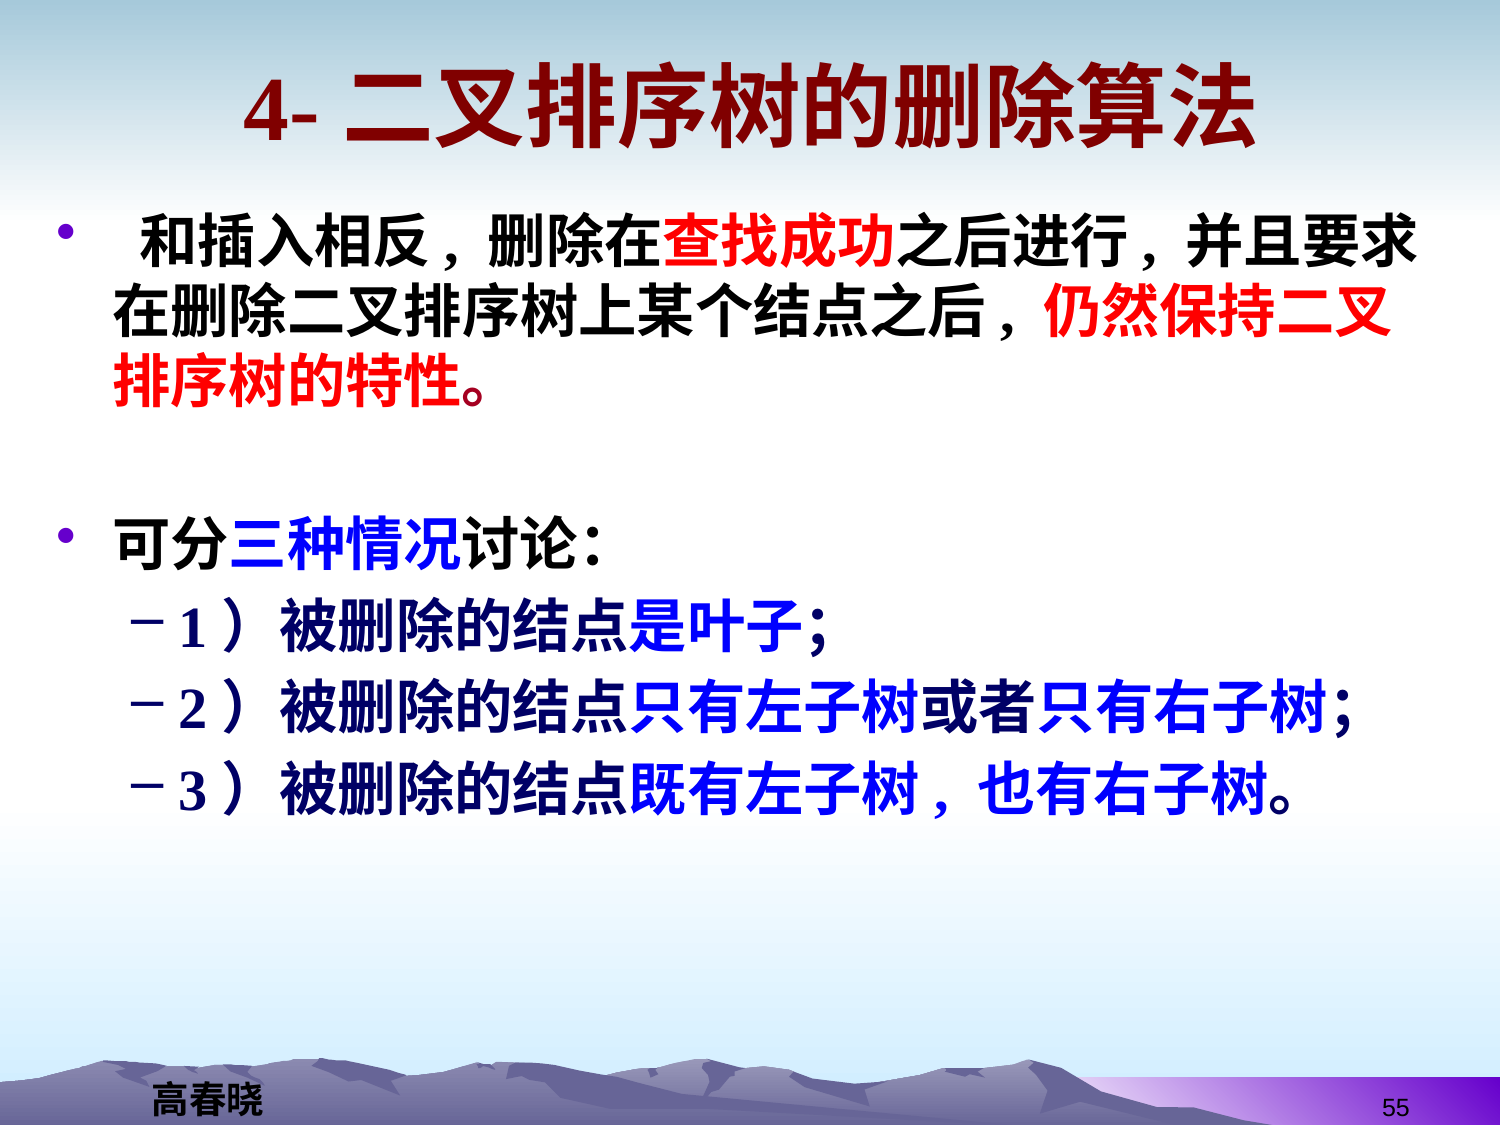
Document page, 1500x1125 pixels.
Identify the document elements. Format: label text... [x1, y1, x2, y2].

title 4-二叉排序树的删除算法 [76, 18, 1428, 188]
list 和插入相反, 删除在查找成功之后进行, 并且要求在删除二叉排序树上某个结点之后, 仍然保持二叉排序树的特性。 可分三种情况讨论： 1）被删除的结点是叶子； 2）被删除的结点只有左子树或者只有右子树； 3）被删除的结点既有左子树, 也有右子树。 [41, 196, 1459, 1047]
slide_number 55 [1074, 1054, 1426, 1125]
